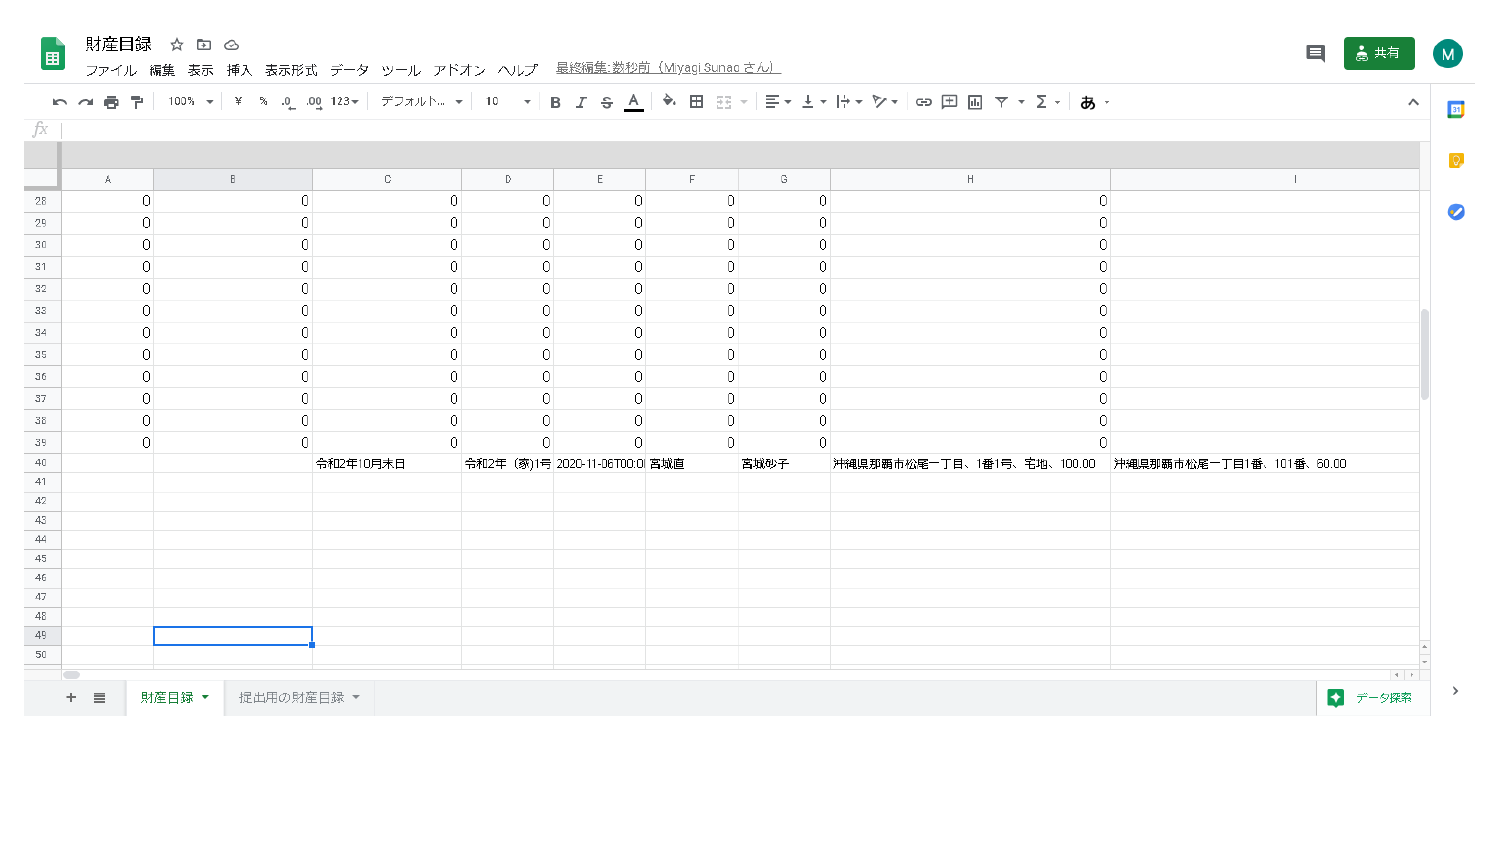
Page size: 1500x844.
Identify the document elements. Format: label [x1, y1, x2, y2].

picture [24, 24, 1476, 716]
